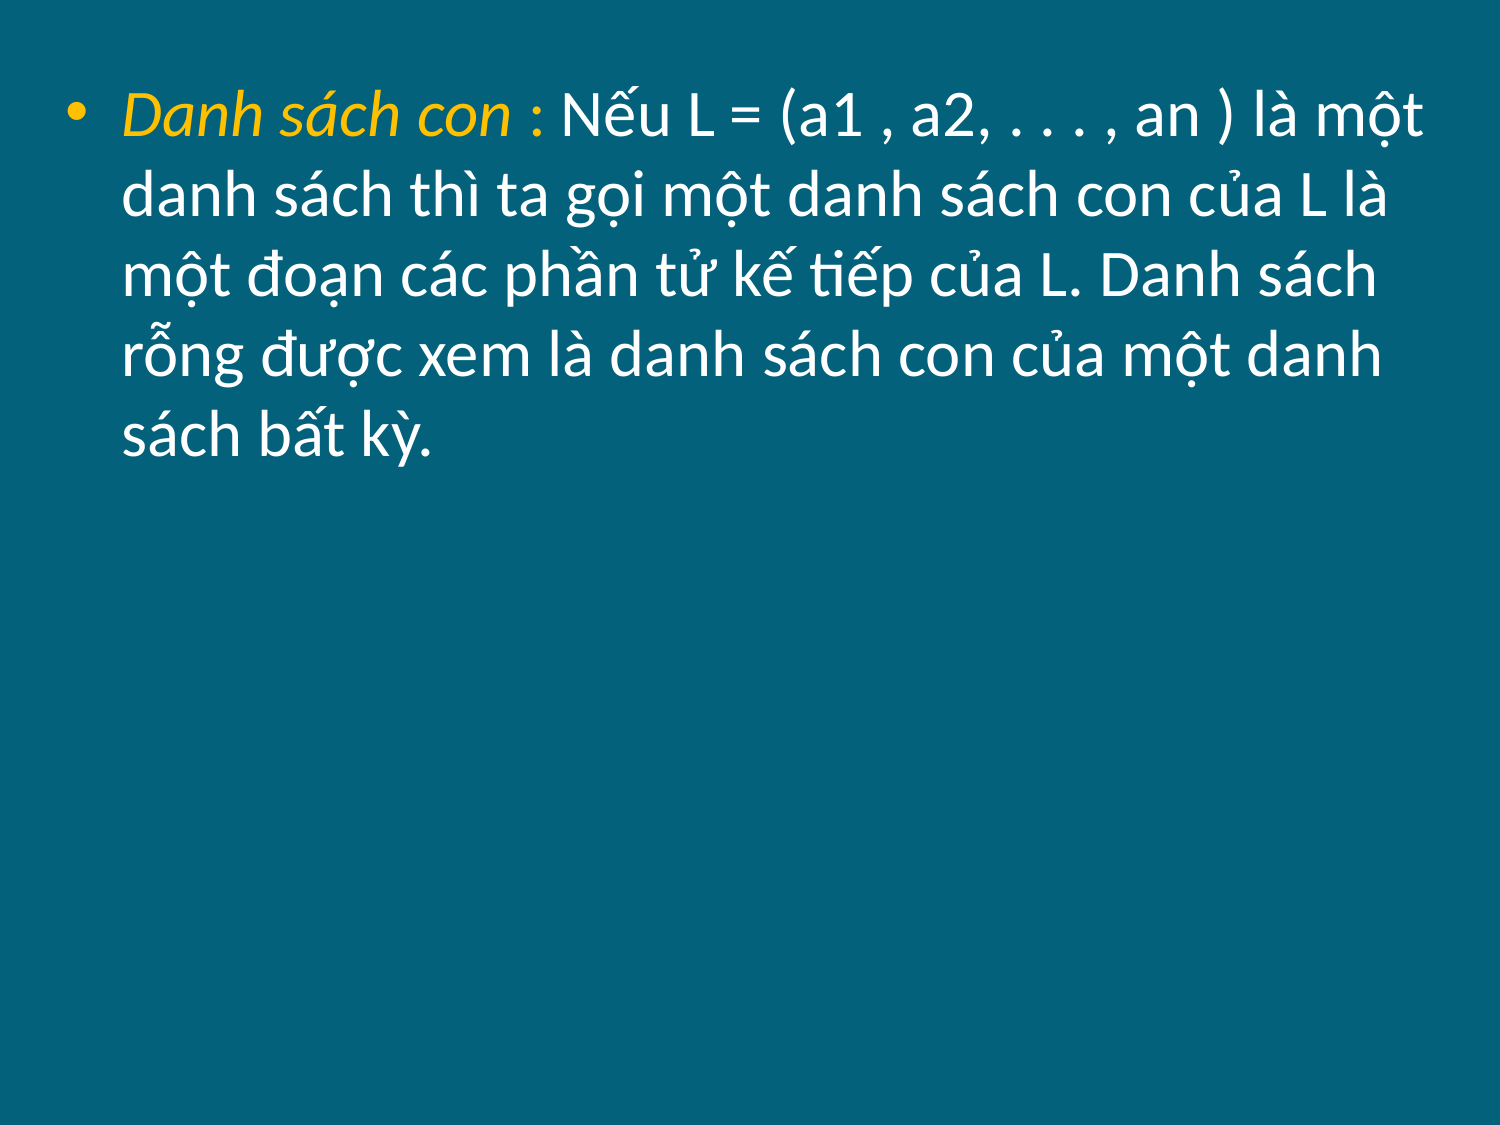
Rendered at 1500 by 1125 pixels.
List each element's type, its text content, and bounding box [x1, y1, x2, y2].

list Danh sách con : Nếu L = (a1 , a2, . . . , an ) là một danh sách thì ta gọi một danh sách con của L là một đoạn các phần tử kế tiếp của L. Danh sách rỗng được xem là danh sách con của một danh sách bất kỳ. [50, 62, 1475, 1005]
